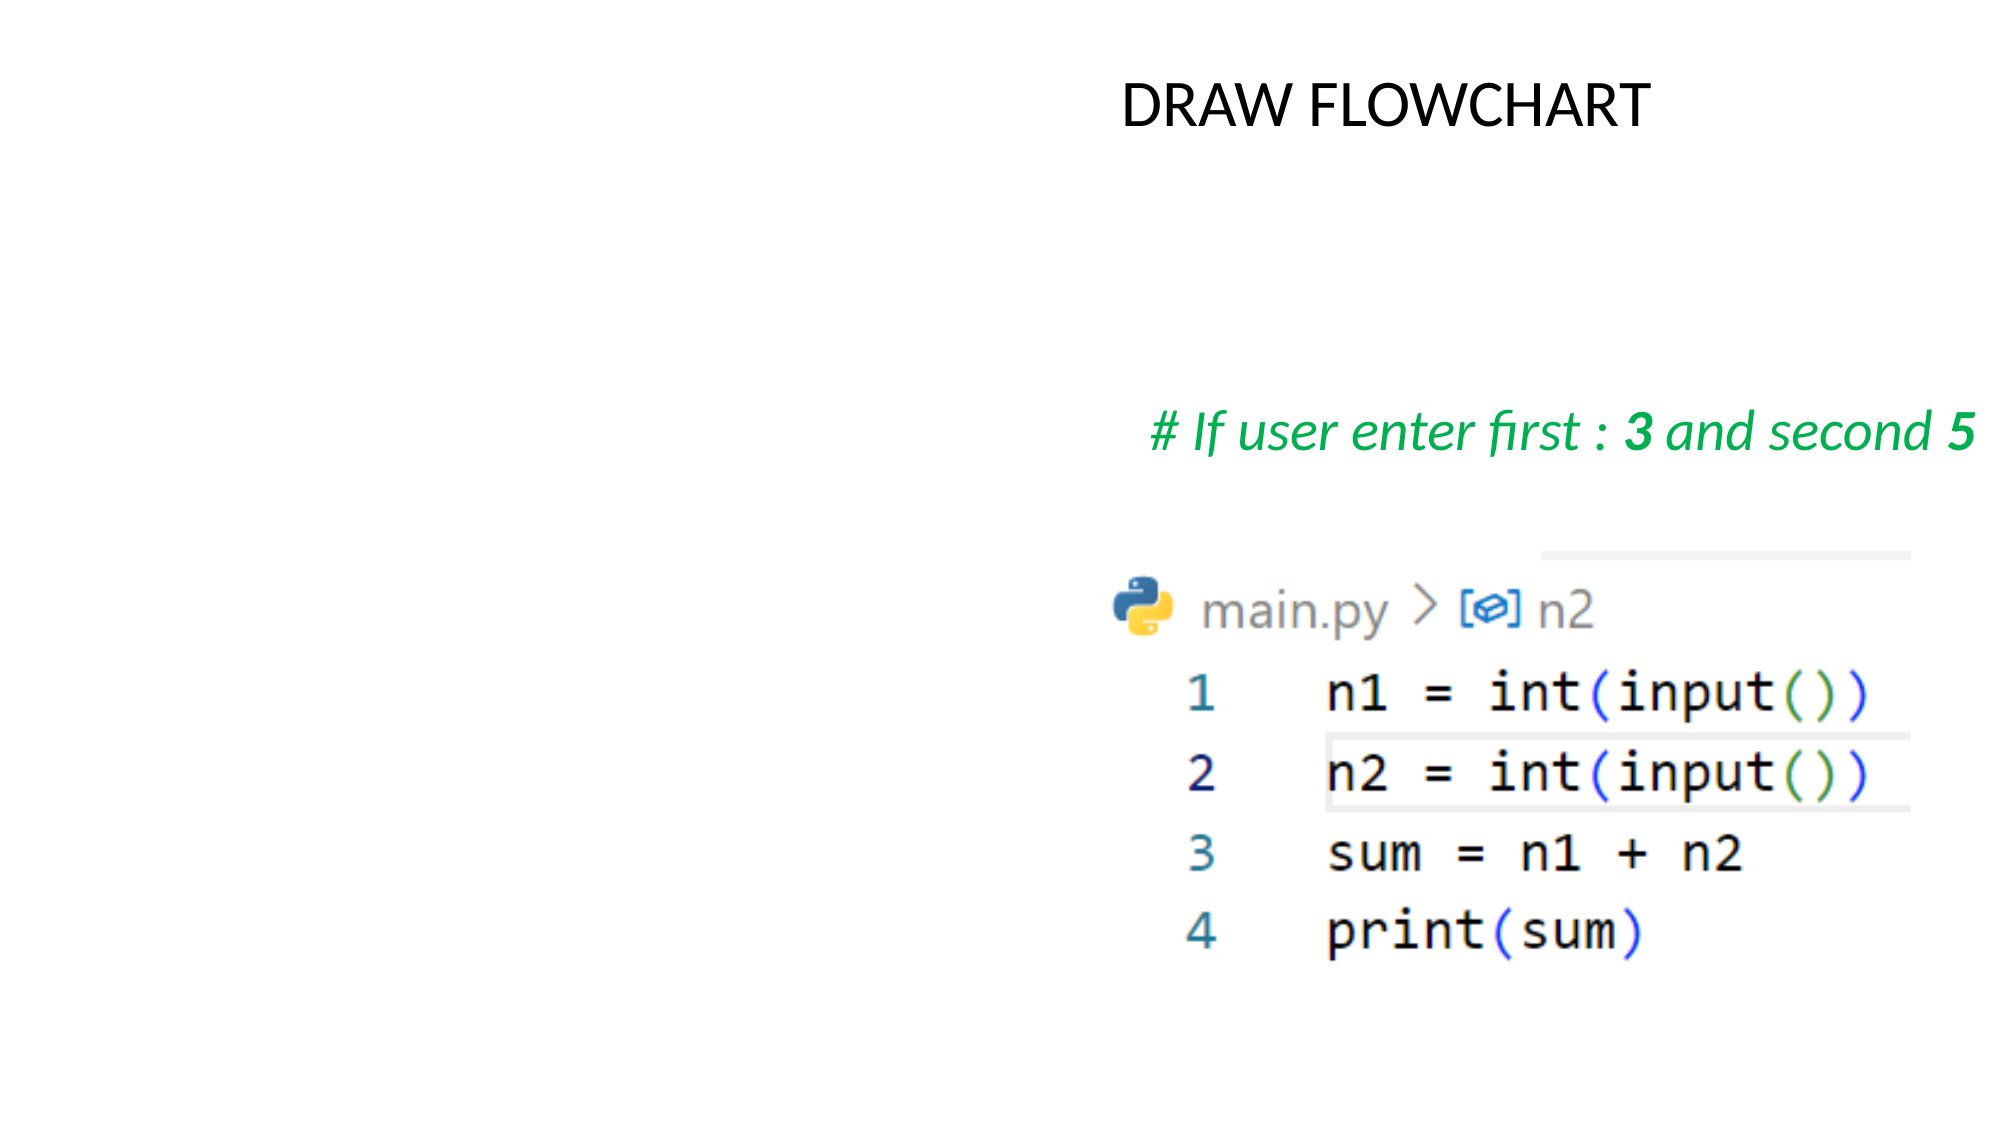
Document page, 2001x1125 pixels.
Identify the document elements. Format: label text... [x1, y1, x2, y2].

text_box # If user enter first : 3 and second 5 [1134, 384, 1991, 470]
text_box DRAW FLOWCHART [1106, 52, 1668, 147]
picture [1093, 551, 1911, 988]
